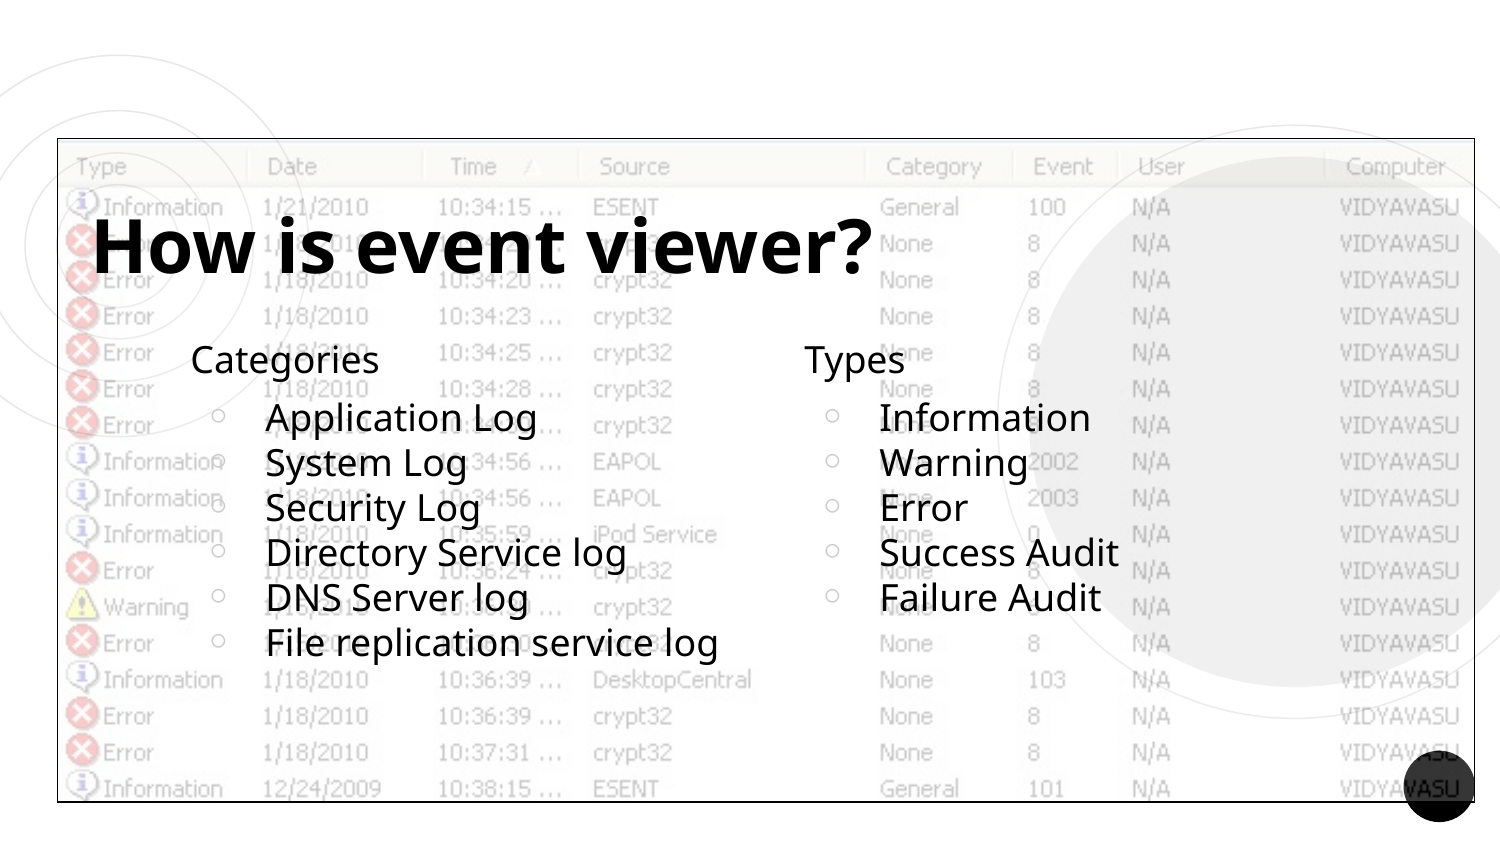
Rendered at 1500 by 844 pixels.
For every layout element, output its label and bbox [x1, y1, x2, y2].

picture [58, 138, 1475, 802]
